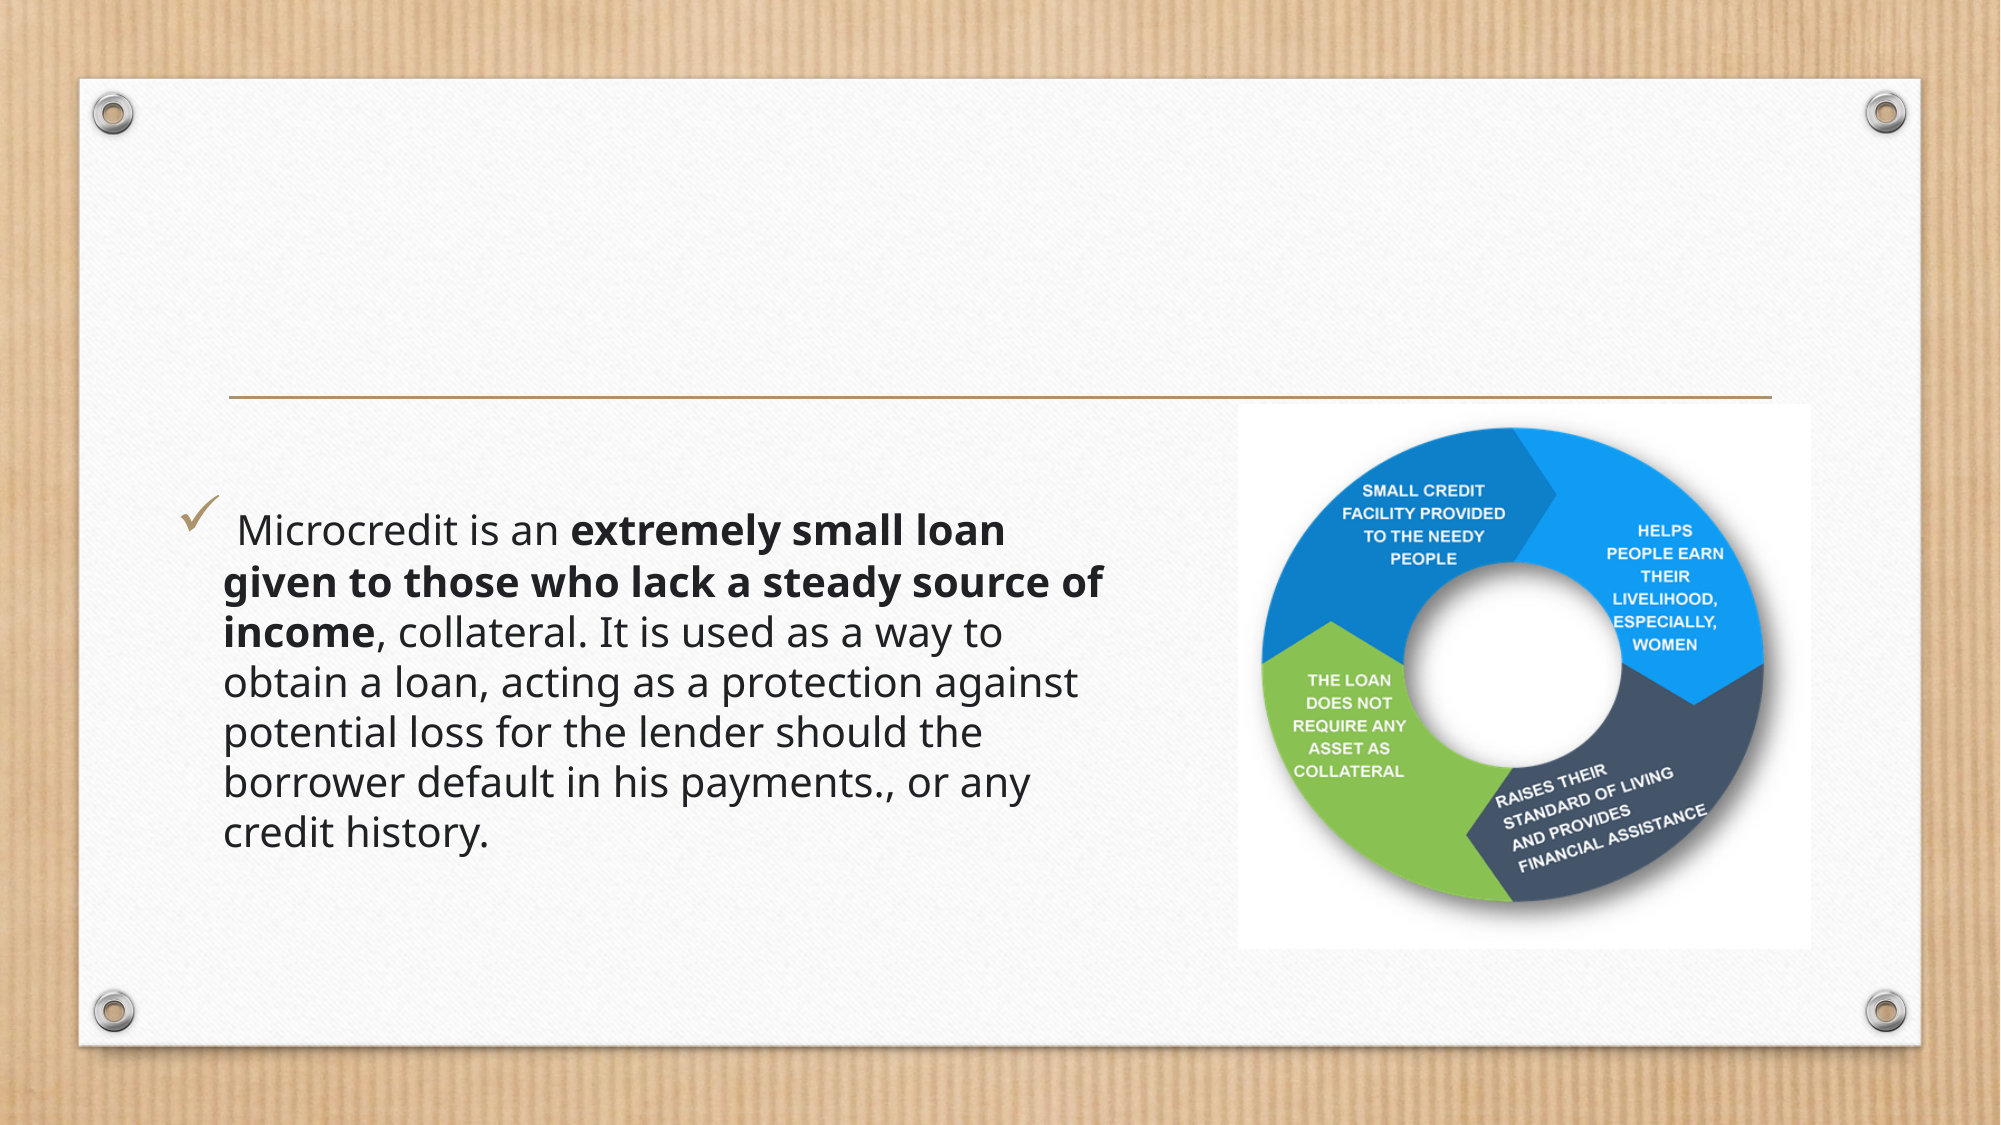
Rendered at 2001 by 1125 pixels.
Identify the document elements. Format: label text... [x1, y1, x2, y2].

text_box Microcredit is an extremely small loan given to those who lack a steady source of income, collateral. It is used as a way to obtain a loan, acting as a protection against potential loss for the lender should the borrower default in his payments., or any credit history. [160, 488, 1142, 964]
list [1238, 404, 1812, 950]
picture [0, 0, 2001, 1125]
